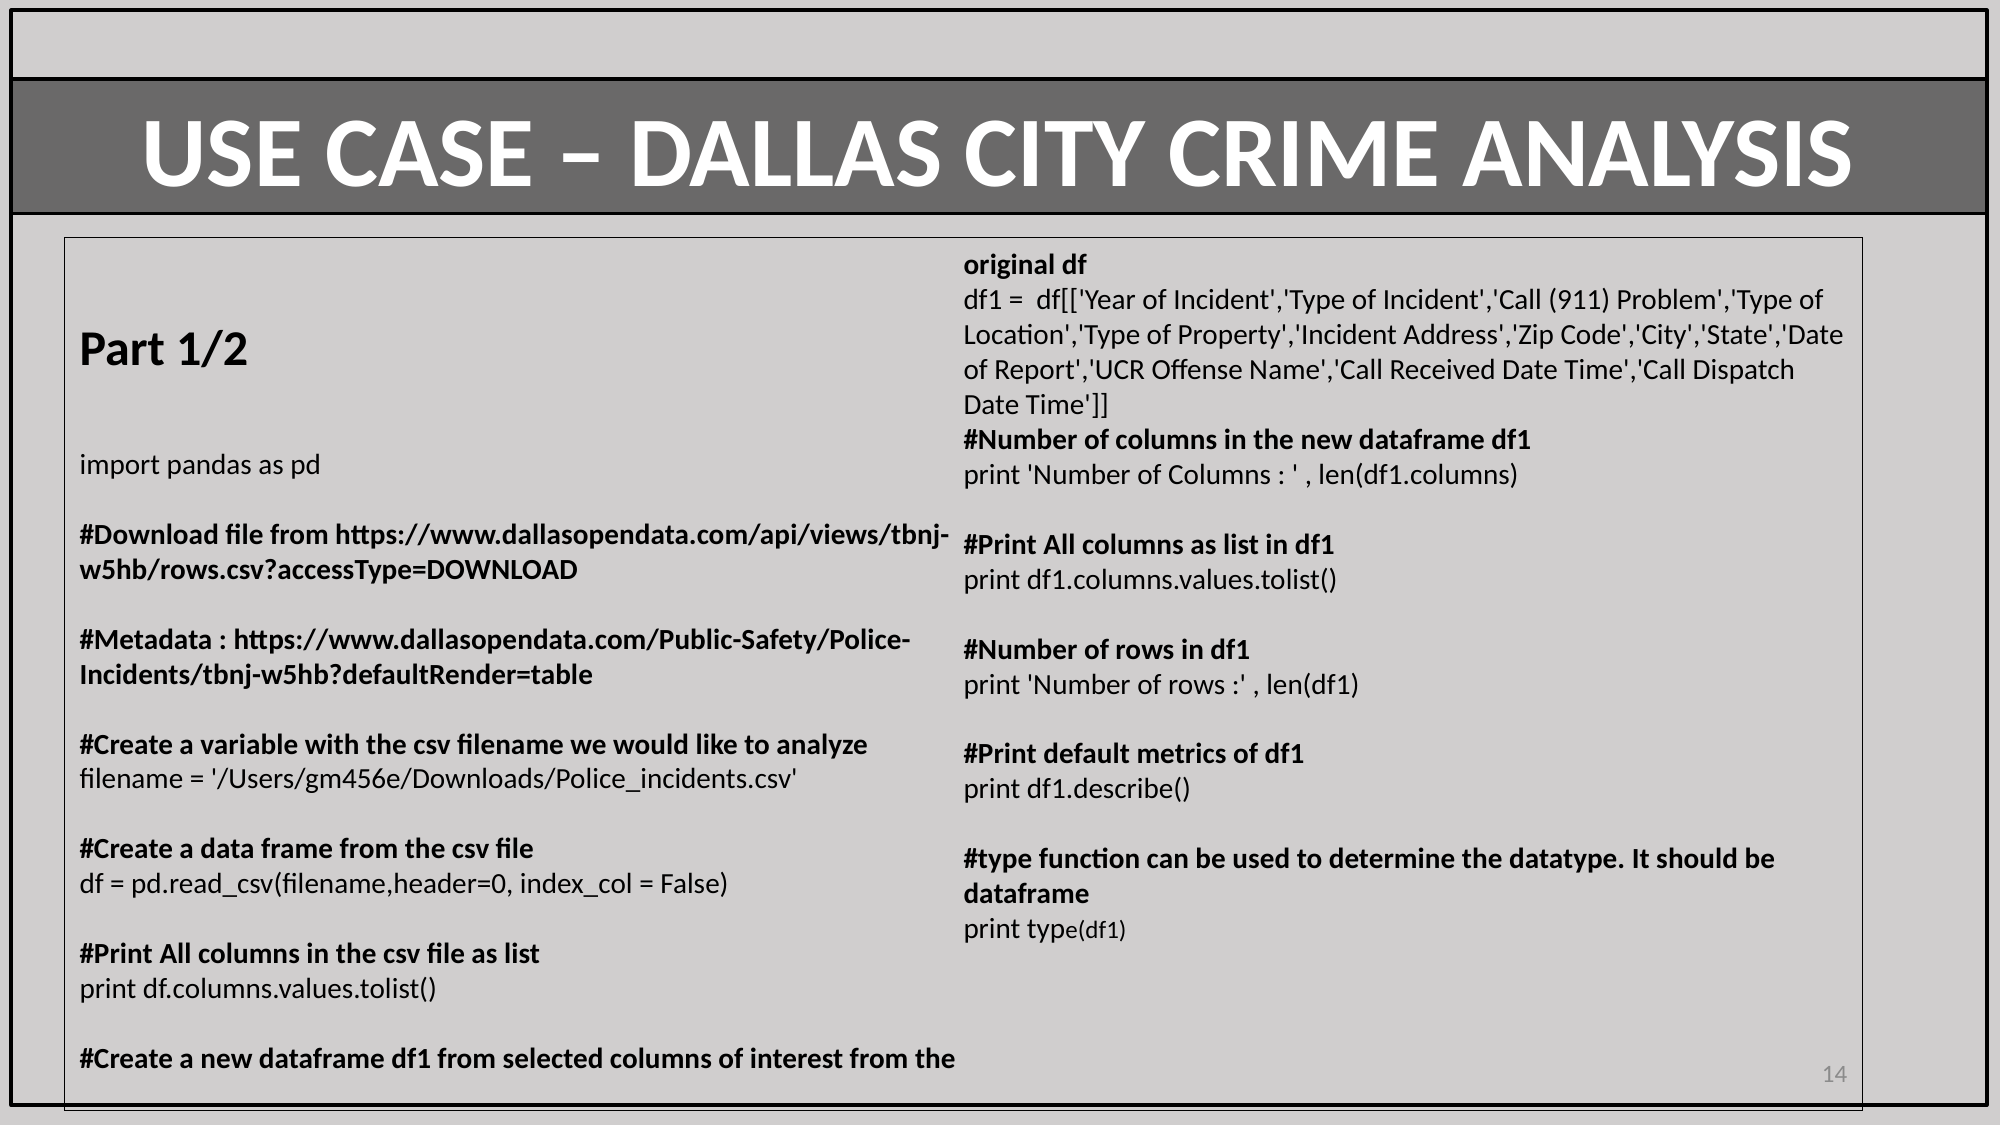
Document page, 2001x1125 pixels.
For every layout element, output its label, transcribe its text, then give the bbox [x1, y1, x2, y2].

text_box [11, 214, 1987, 1106]
text_box USE CASE – DALLAS CITY CRIME ANALYSIS [11, 78, 1987, 214]
text_box [11, 10, 1987, 78]
text_box Part 1/2 import pandas as pd #Download file from https://www.dallasopendata.com/api/views/tbnj-w5hb/rows.csv?accessType=DOWNLOAD #Metadata : https://www.dallasopendata.com/Public-Safety/Police-Incidents/tbnj-w5hb?defaultRender=table #Create a variable with the csv filename we would like to analyze filename = '/Users/gm456e/Downloads/Police_incidents.csv' #Create a data frame from the csv file df = pd.read_csv(filename,header=0, index_col = False) #Print All columns in the csv file as list print df.columns.values.tolist() #Create a new dataframe df1 from selected columns of interest from the original df df1 = df[['Year of Incident','Type of Incident','Call (911) Problem','Type of Location','Type of Property','Incident Address','Zip Code','City','State','Date of Report','UCR Offense Name','Call Received Date Time','Call Dispatch Date Time']] #Number of columns in the new dataframe df1 print 'Number of Columns : ' , len(df1.columns) #Print All columns as list in df1 print df1.columns.values.tolist() #Number of rows in df1 print 'Number of rows :' , len(df1) #Print default metrics of df1 print df1.describe() #type function can be used to determine the datatype. It should be dataframe print type(df1) [64, 237, 1863, 1111]
